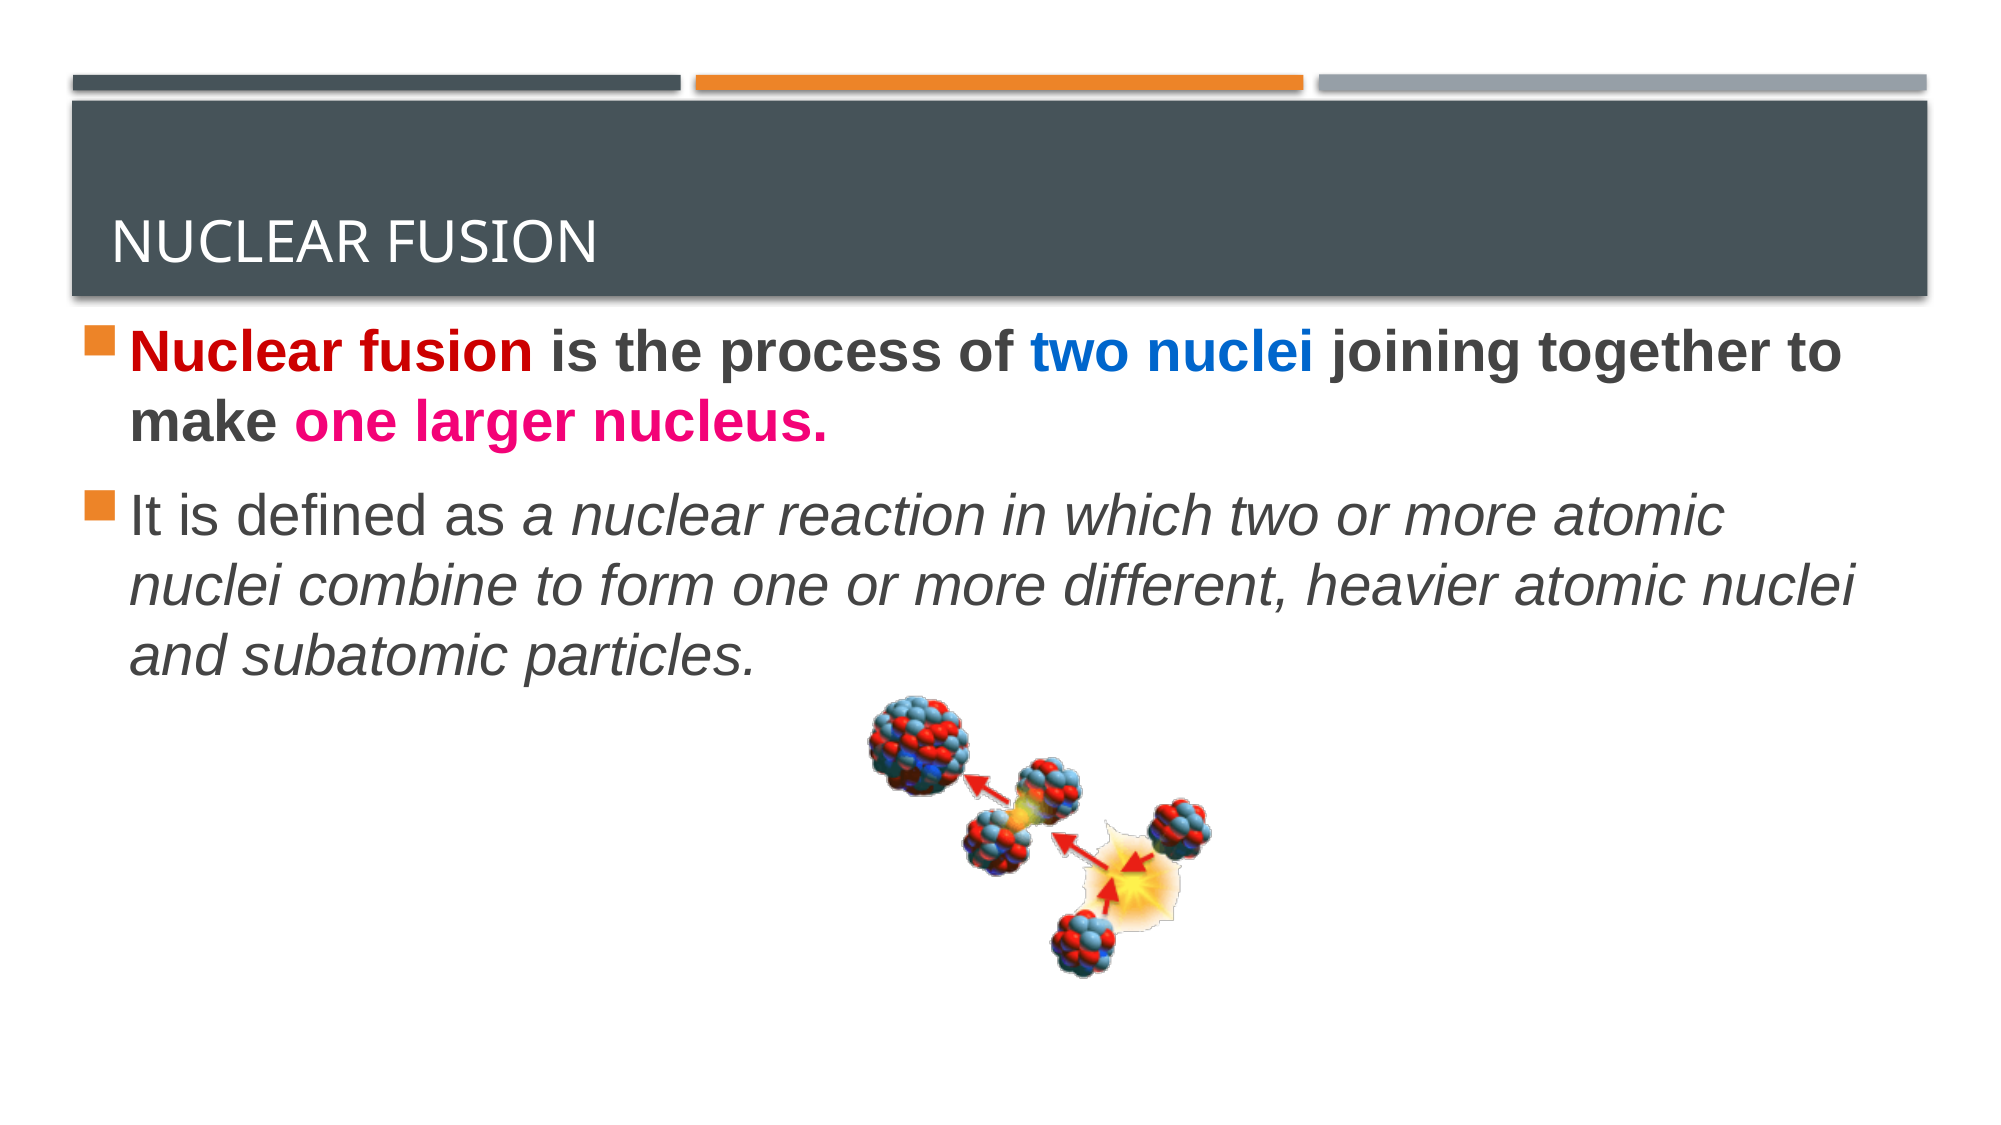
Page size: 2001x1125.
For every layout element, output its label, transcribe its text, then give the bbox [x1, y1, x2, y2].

picture [860, 686, 1229, 996]
title Nuclear Fusion [95, 115, 1905, 282]
list Nuclear fusion is the process of two nuclei joining together to make one larger nucleus. It is defined as a nuclear reaction in which two or more atomic nuclei combine to form one or more different, heavier atomic nuclei and subatomic particles. [64, 253, 1874, 857]
